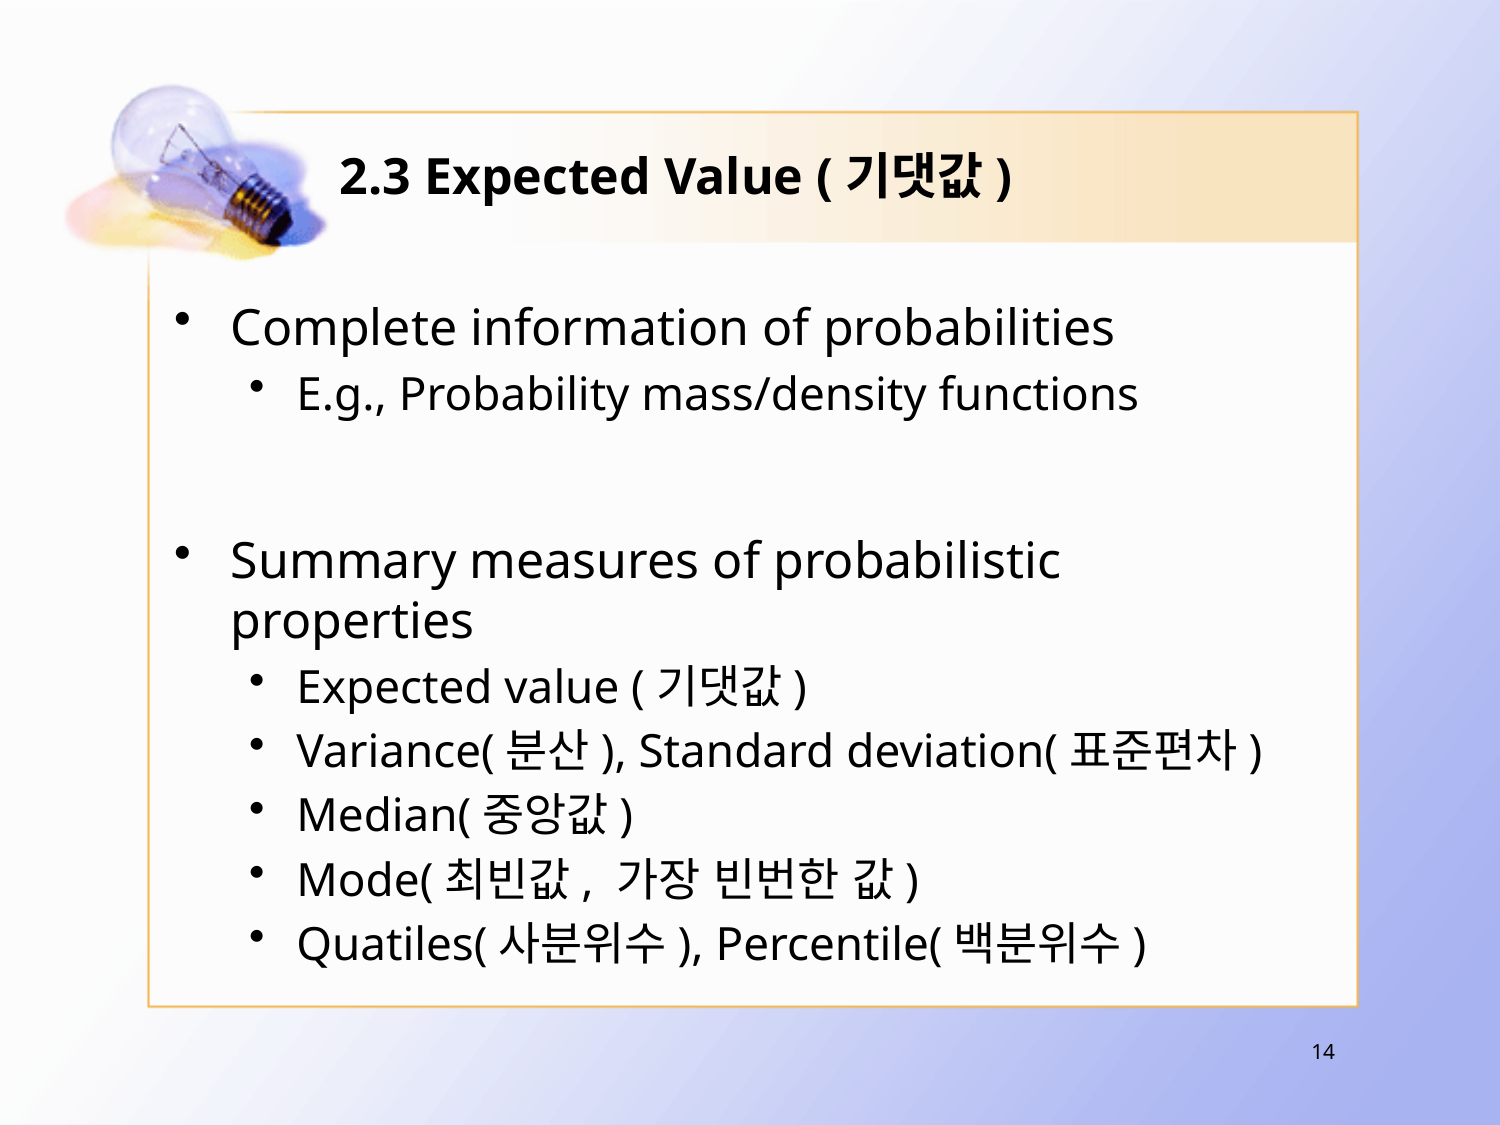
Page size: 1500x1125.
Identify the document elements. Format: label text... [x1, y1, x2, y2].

picture [0, 0, 1500, 1125]
list Complete information of probabilities E.g., Probability mass/density functions Summary measures of probabilistic properties Expected value (기댓값) Variance(분산), Standard deviation(표준편차) Median(중앙값) Mode(최빈값, 가장 빈번한 값) Quatiles(사분위수), Percentile(백분위수) [159, 287, 1329, 925]
title 2.3 Expected Value (기댓값) [324, 134, 1275, 222]
slide_number 14 [1237, 1025, 1350, 1075]
